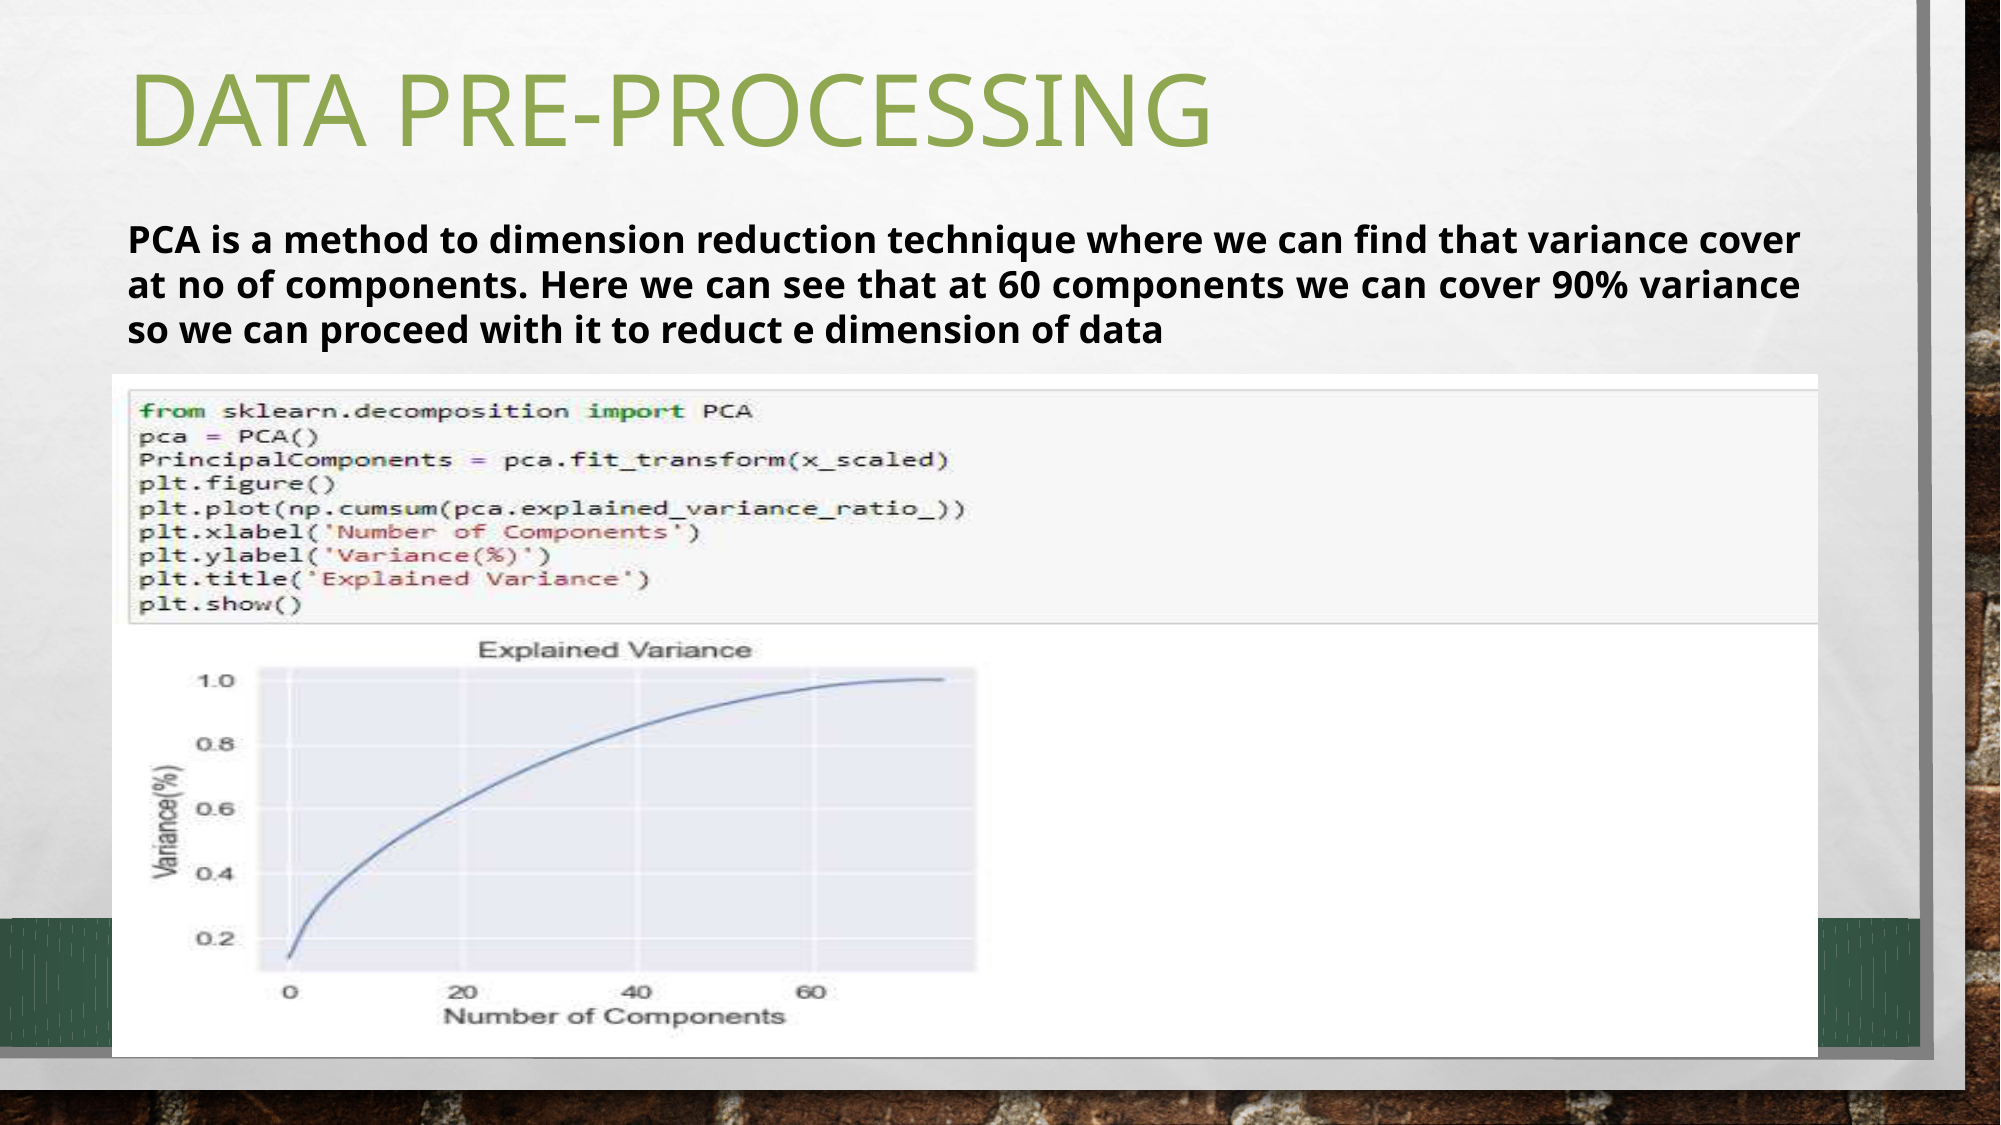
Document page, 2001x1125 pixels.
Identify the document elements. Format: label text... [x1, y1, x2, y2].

text_box PCA is a method to dimension reduction technique where we can find that variance cover at no of components. Here we can see that at 60 components we can cover 90% variance so we can proceed with it to reduct e dimension of data [112, 208, 1818, 359]
picture [0, 0, 2000, 1125]
picture [112, 374, 1819, 1057]
title Data pre-processing [112, 19, 1818, 208]
